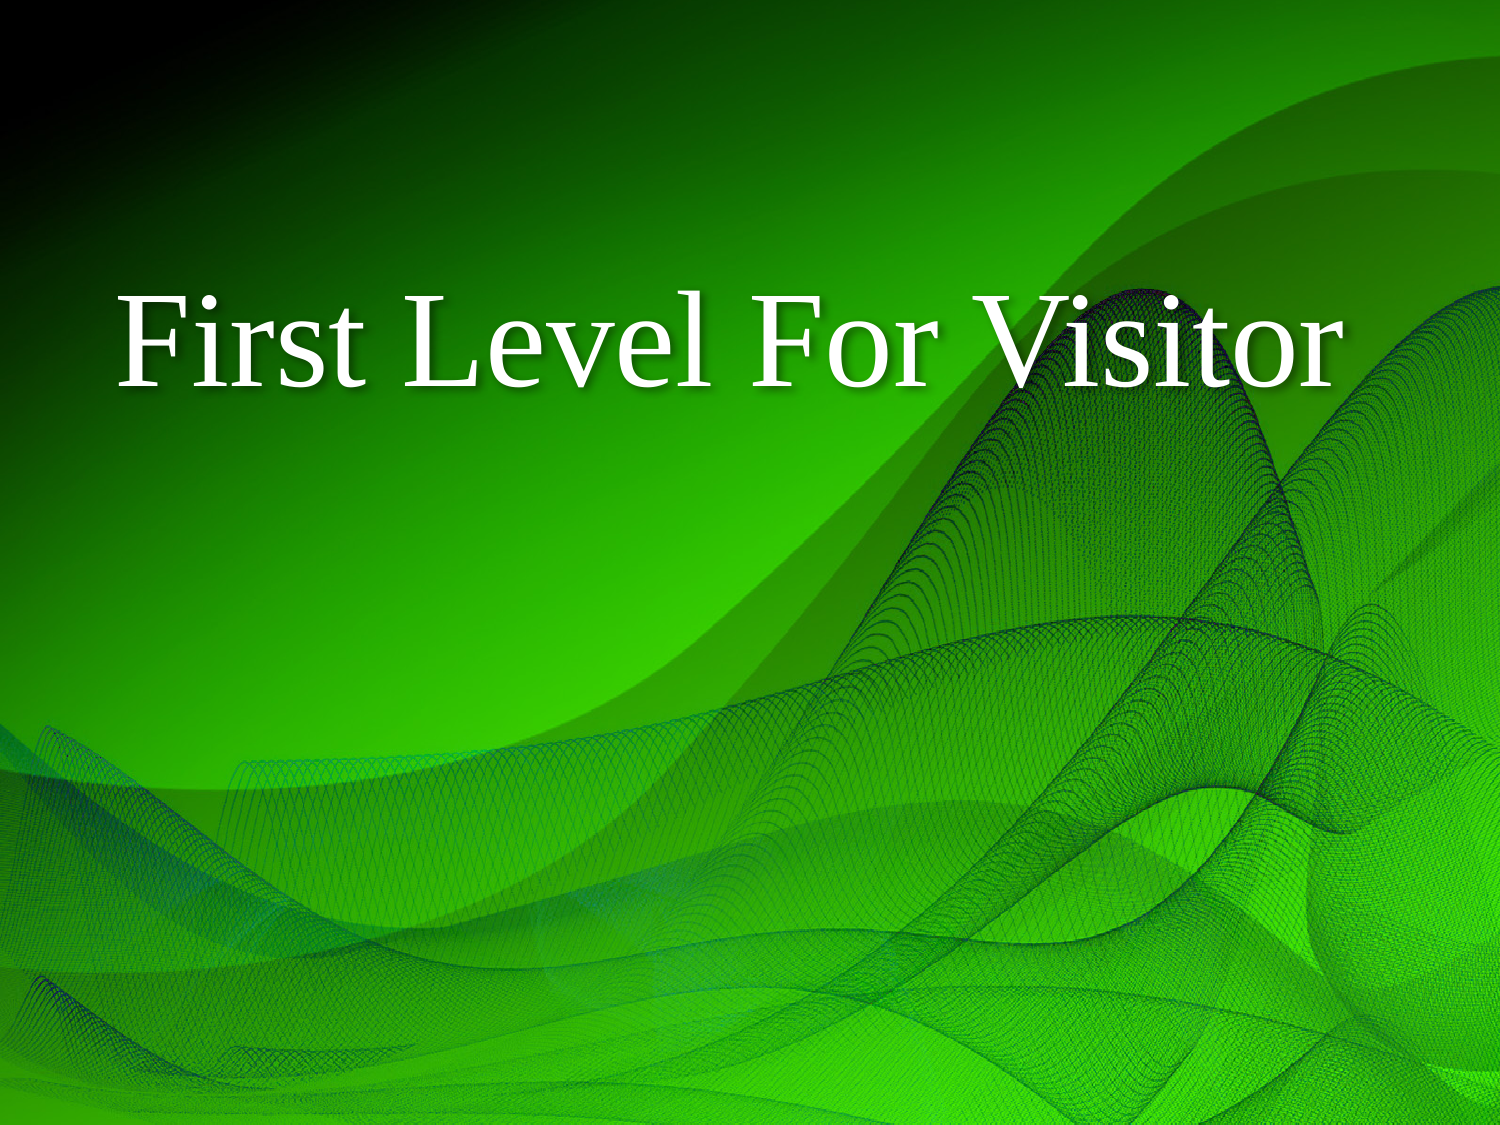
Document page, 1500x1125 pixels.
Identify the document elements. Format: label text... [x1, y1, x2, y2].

title First Level For Visitor [99, 224, 1488, 438]
picture [0, 0, 1500, 1125]
